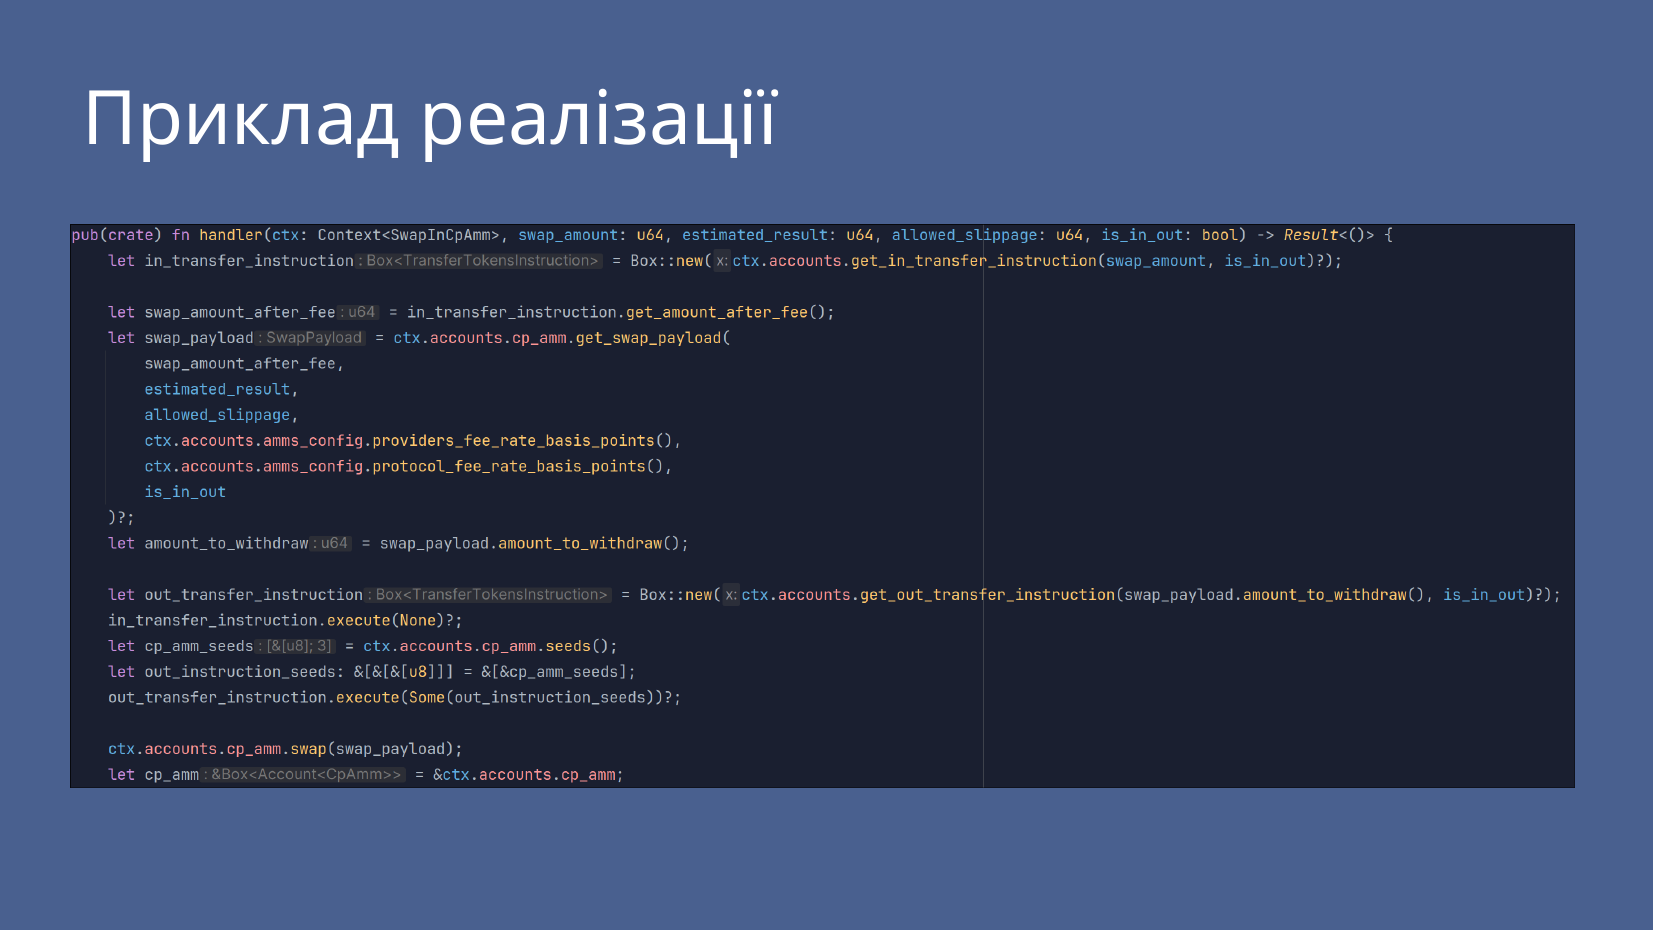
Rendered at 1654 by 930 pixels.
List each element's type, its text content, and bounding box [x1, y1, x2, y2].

picture [70, 224, 1575, 788]
title Приклад реалізації [82, 36, 1571, 193]
